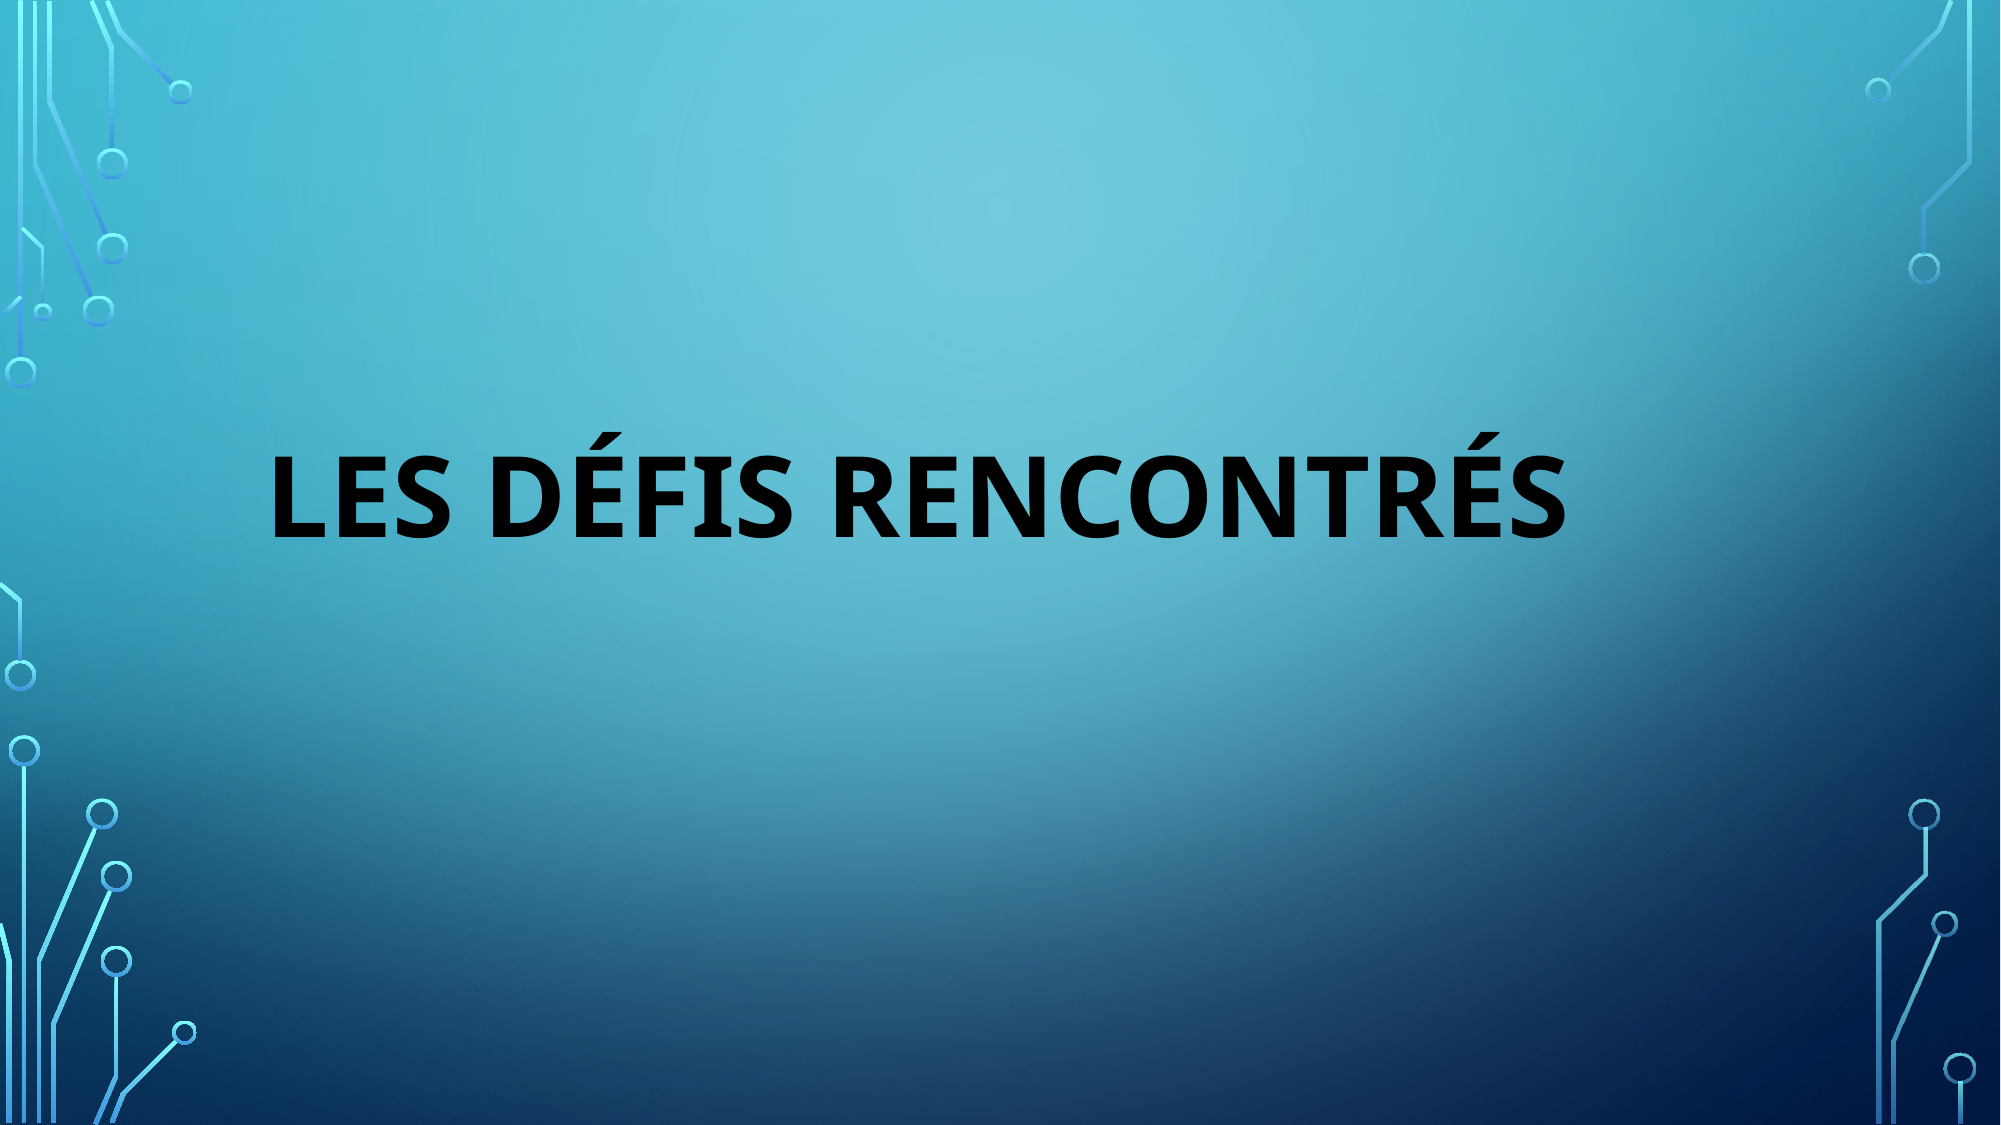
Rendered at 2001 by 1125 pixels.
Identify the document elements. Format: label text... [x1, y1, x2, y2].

title Les Défis rencontrés [23, 101, 1813, 902]
